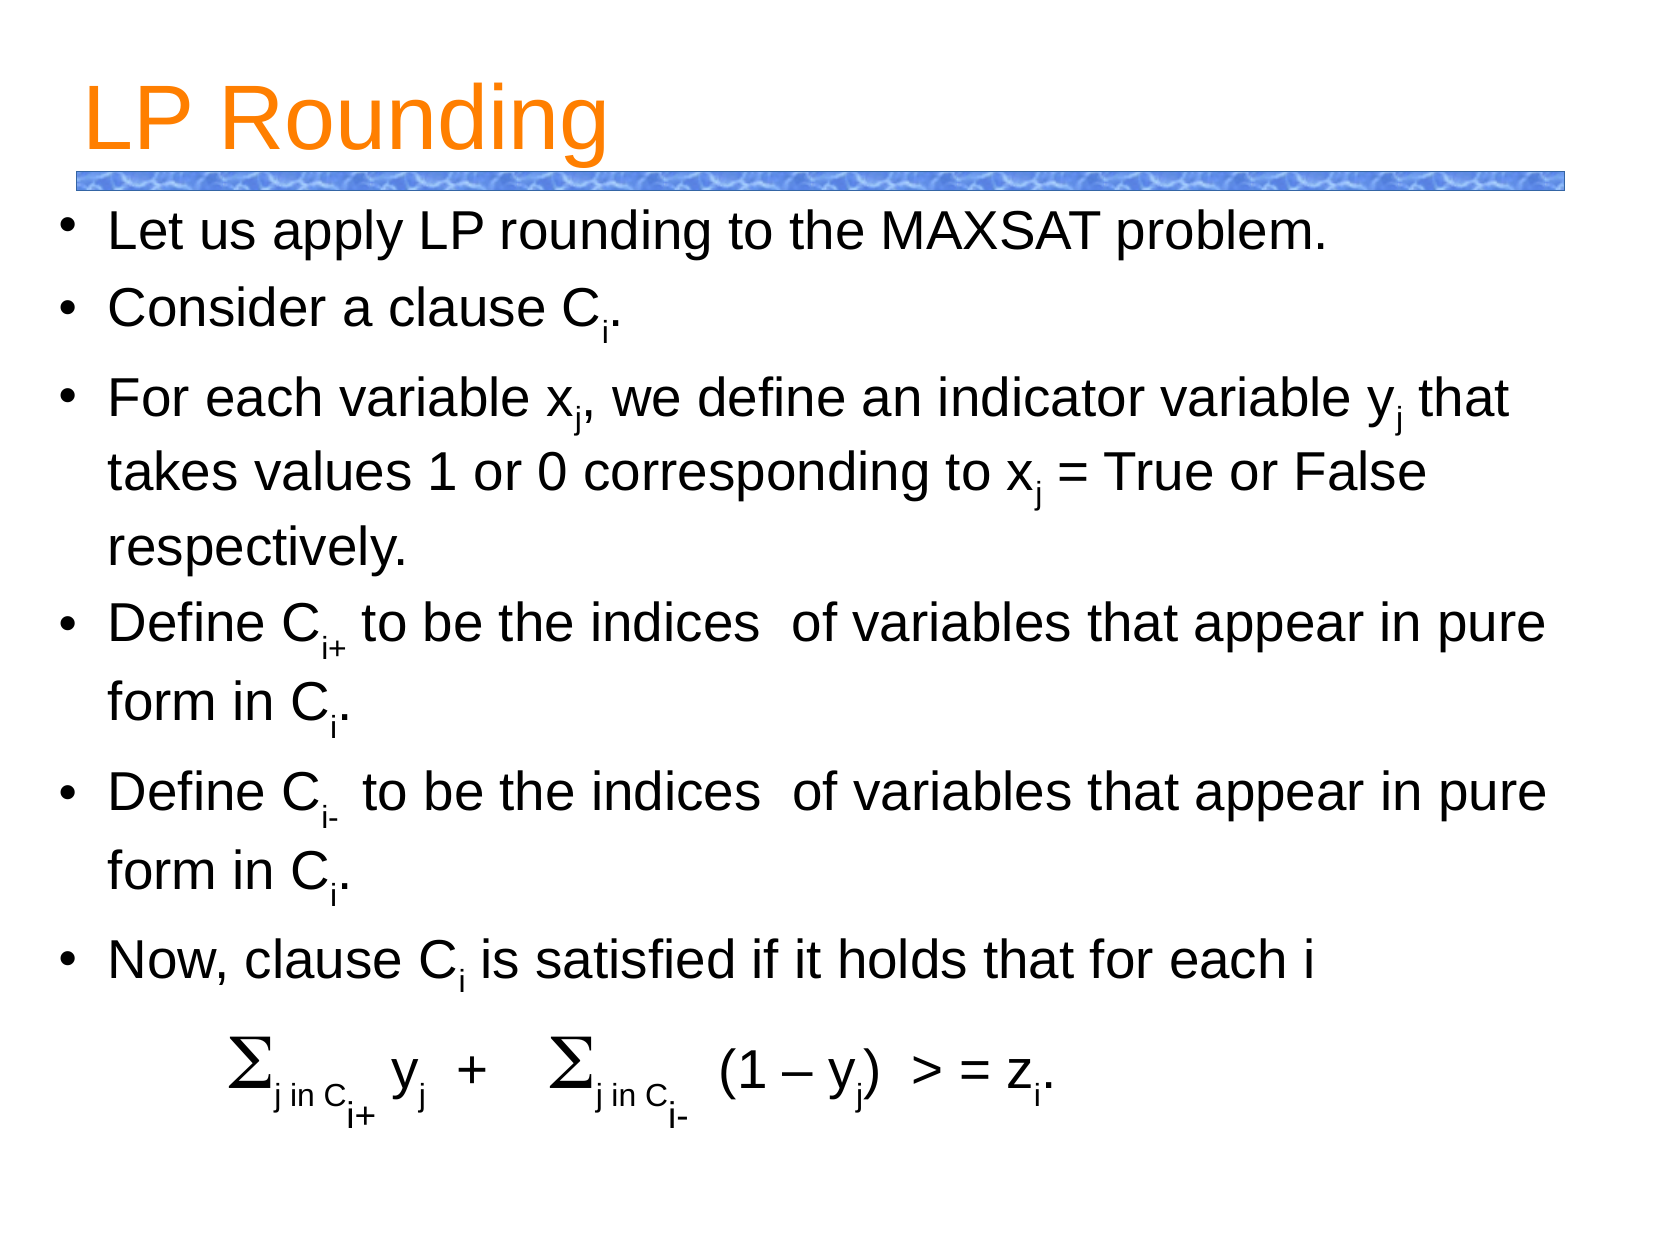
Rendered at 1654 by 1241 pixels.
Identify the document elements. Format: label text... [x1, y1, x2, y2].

text_box Let us apply LP rounding to the MAXSAT problem. Consider a clause Ci. For each variable xj, we define an indicator variable yj that takes values 1 or 0 corresponding to xj = True or False respectively. Define Ci+ to be the indices of variables that appear in pure form in Ci. Define Ci- to be the indices of variables that appear in pure form in Ci. Now, clause Ci is satisfied if it holds that for each i Sj in Ci+ yj + Sj in Ci- (1 – yj) > = zi. [41, 194, 1630, 1140]
picture [77, 172, 1564, 190]
text_box LP Rounding [82, 49, 1618, 177]
